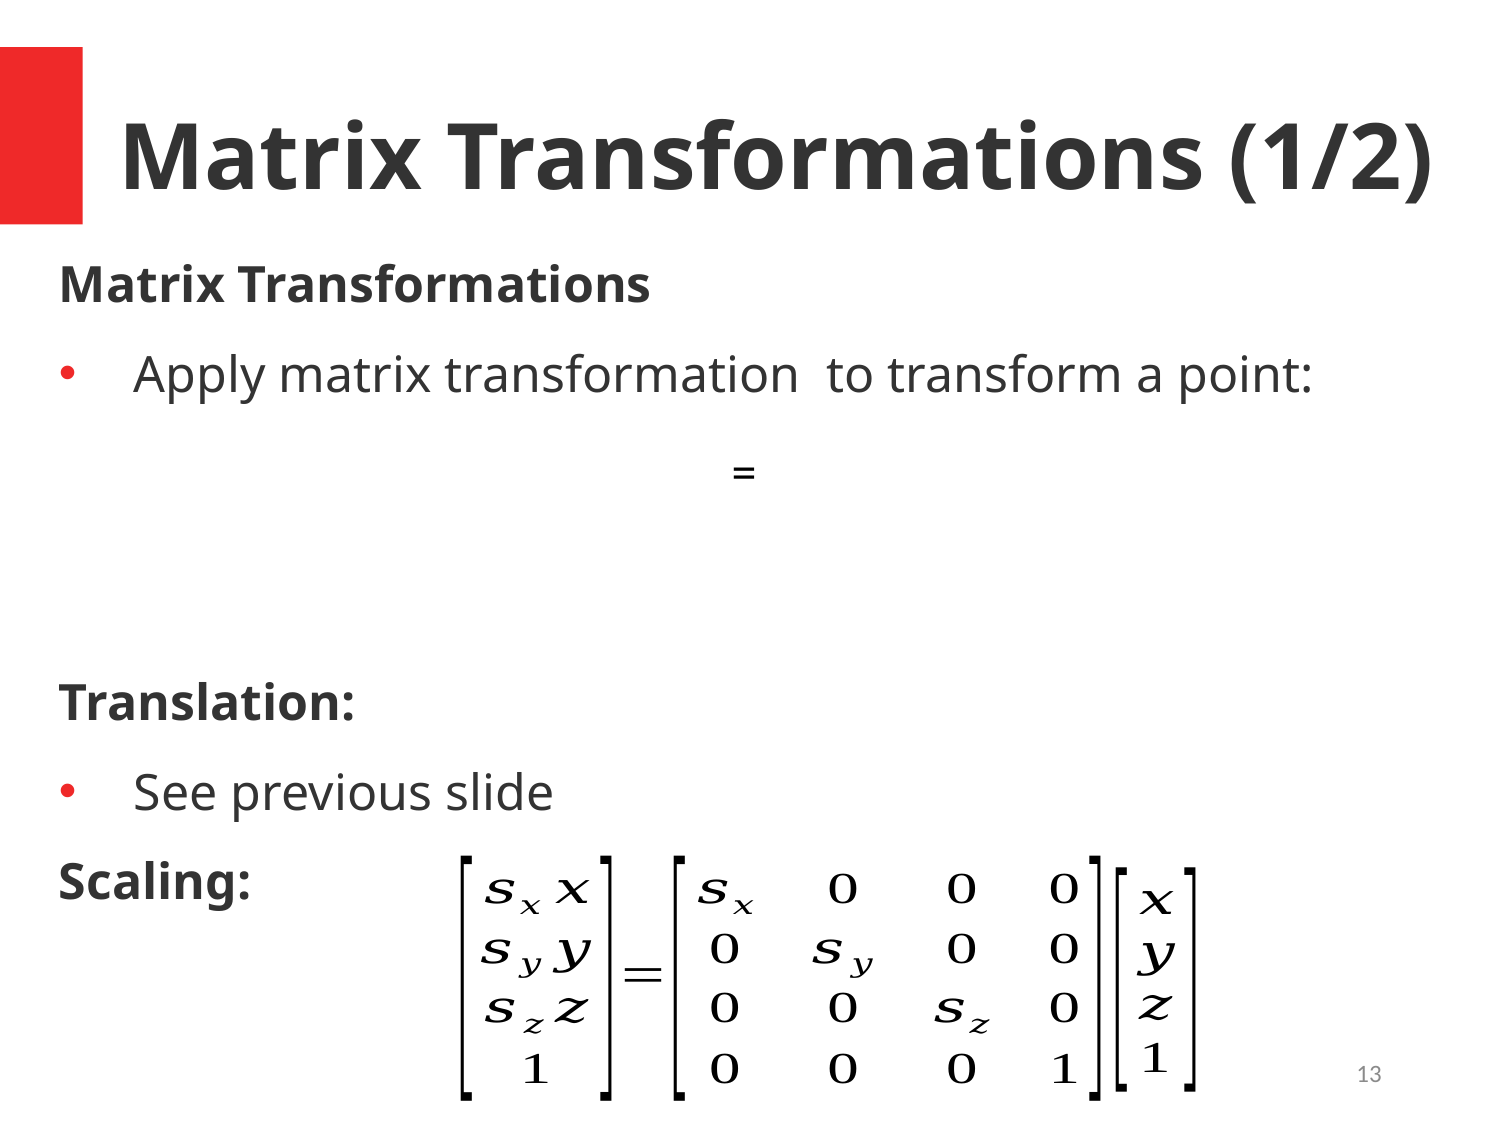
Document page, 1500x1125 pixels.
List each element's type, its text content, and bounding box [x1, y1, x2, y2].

text_box Matrix Transformations (1/2) [118, 49, 1500, 257]
slide_number 13 [1059, 1042, 1397, 1103]
